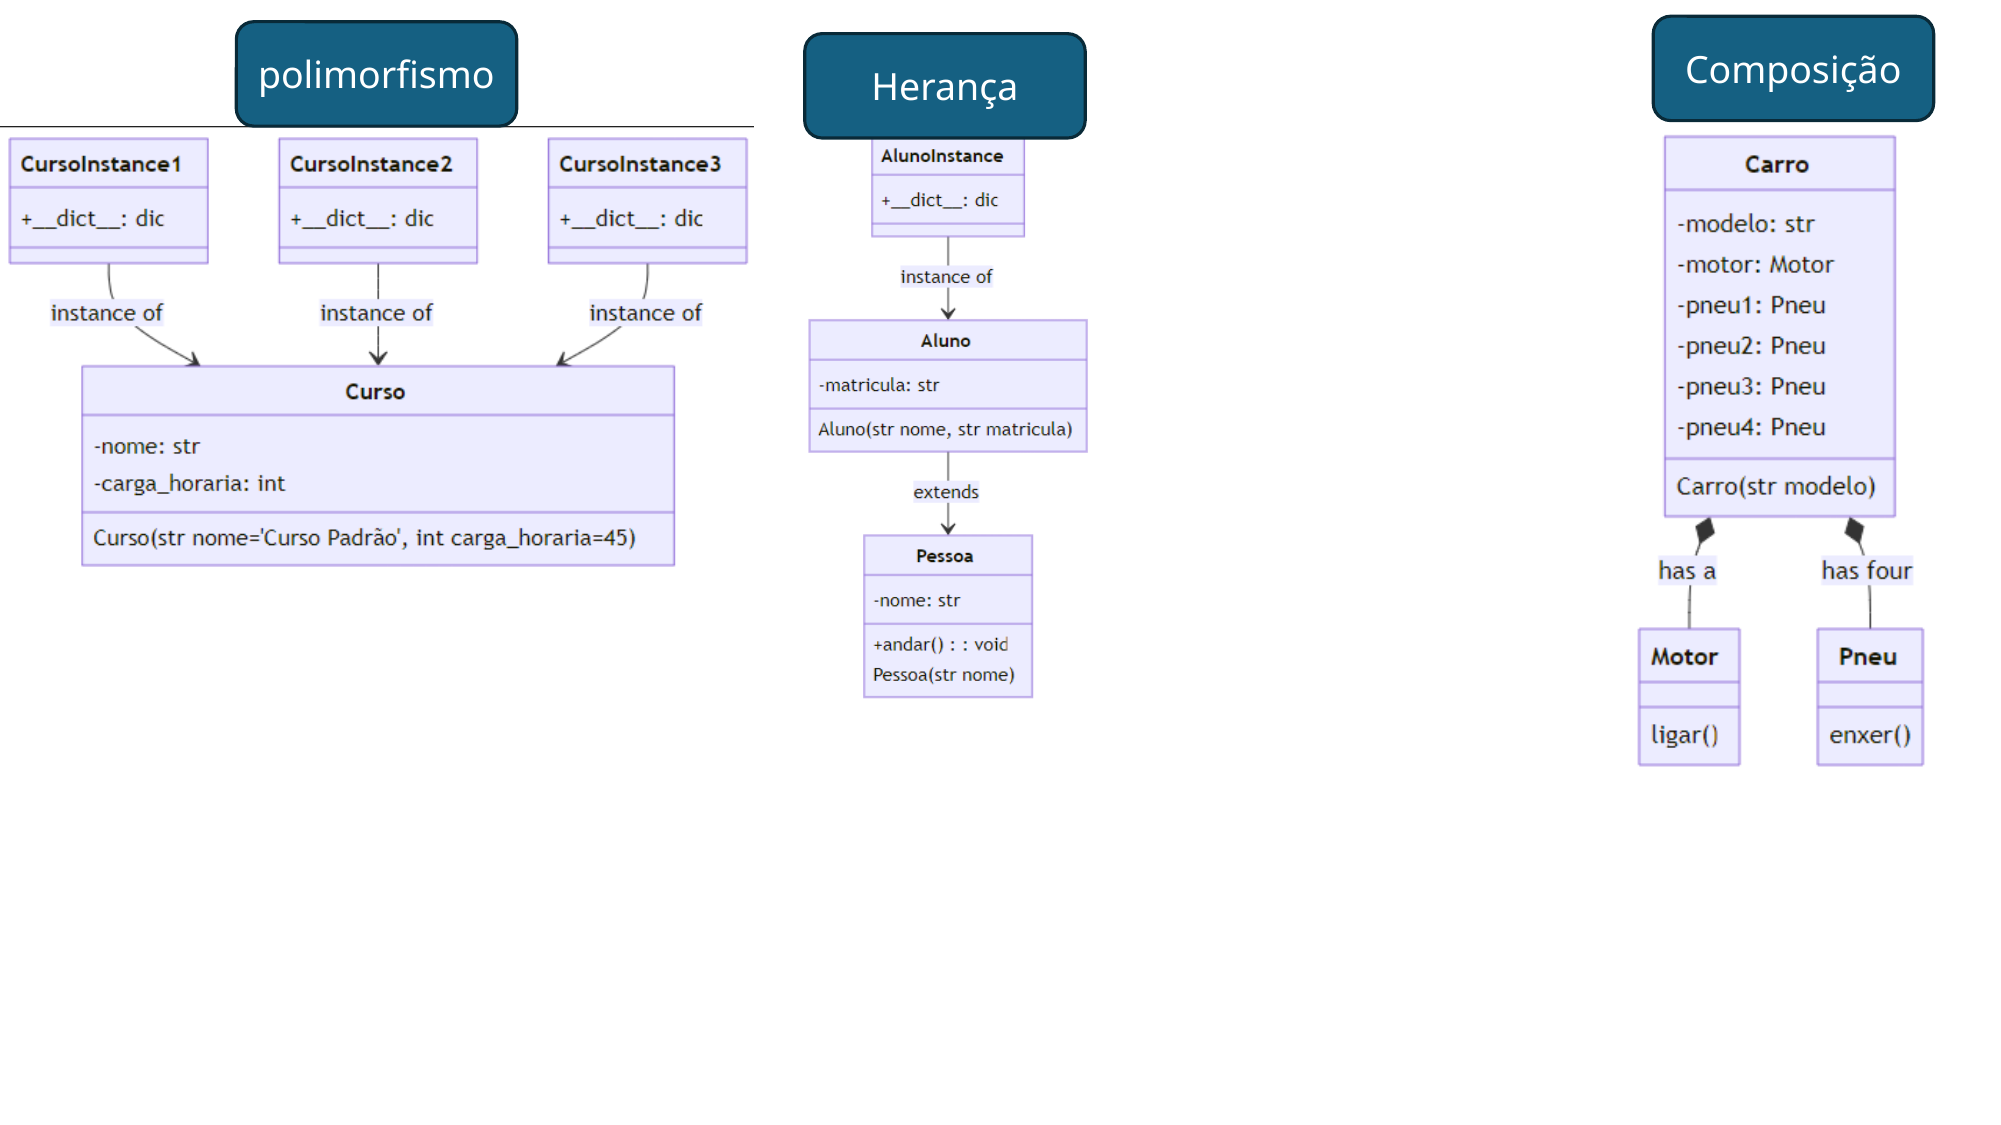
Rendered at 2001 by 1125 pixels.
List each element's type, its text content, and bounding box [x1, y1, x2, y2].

text_box Herança [803, 32, 1087, 127]
text_box Composição [1651, 14, 1936, 123]
picture [1626, 125, 1935, 774]
picture [0, 125, 754, 577]
text_box polimorfismo [234, 20, 519, 125]
picture [804, 125, 1096, 703]
